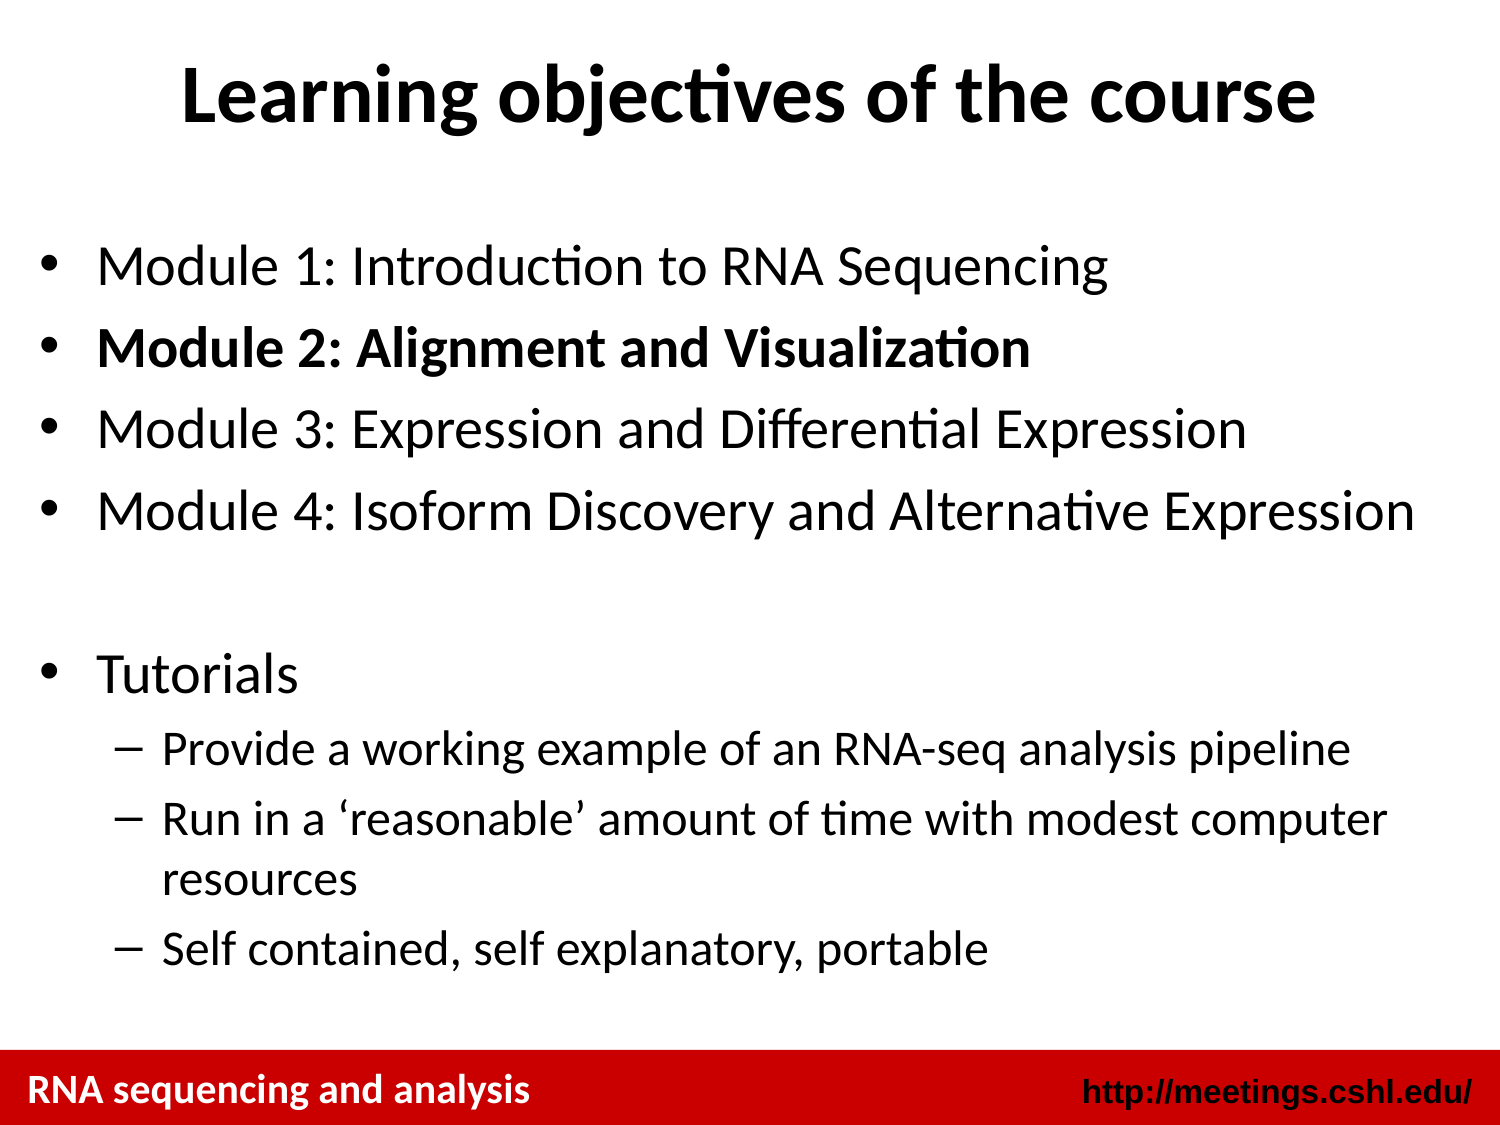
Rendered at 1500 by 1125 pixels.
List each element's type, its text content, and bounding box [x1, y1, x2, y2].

title Learning objectives of the course [24, 0, 1475, 184]
list Module 1: Introduction to RNA Sequencing Module 2: Alignment and Visualization Module 3: Expression and Differential Expression Module 4: Isoform Discovery and Alternative Expression Tutorials Provide a working example of an RNA-seq analysis pipeline Run in a ‘reasonable’ amount of time with modest computer resources Self contained, self explanatory, portable [24, 220, 1475, 995]
